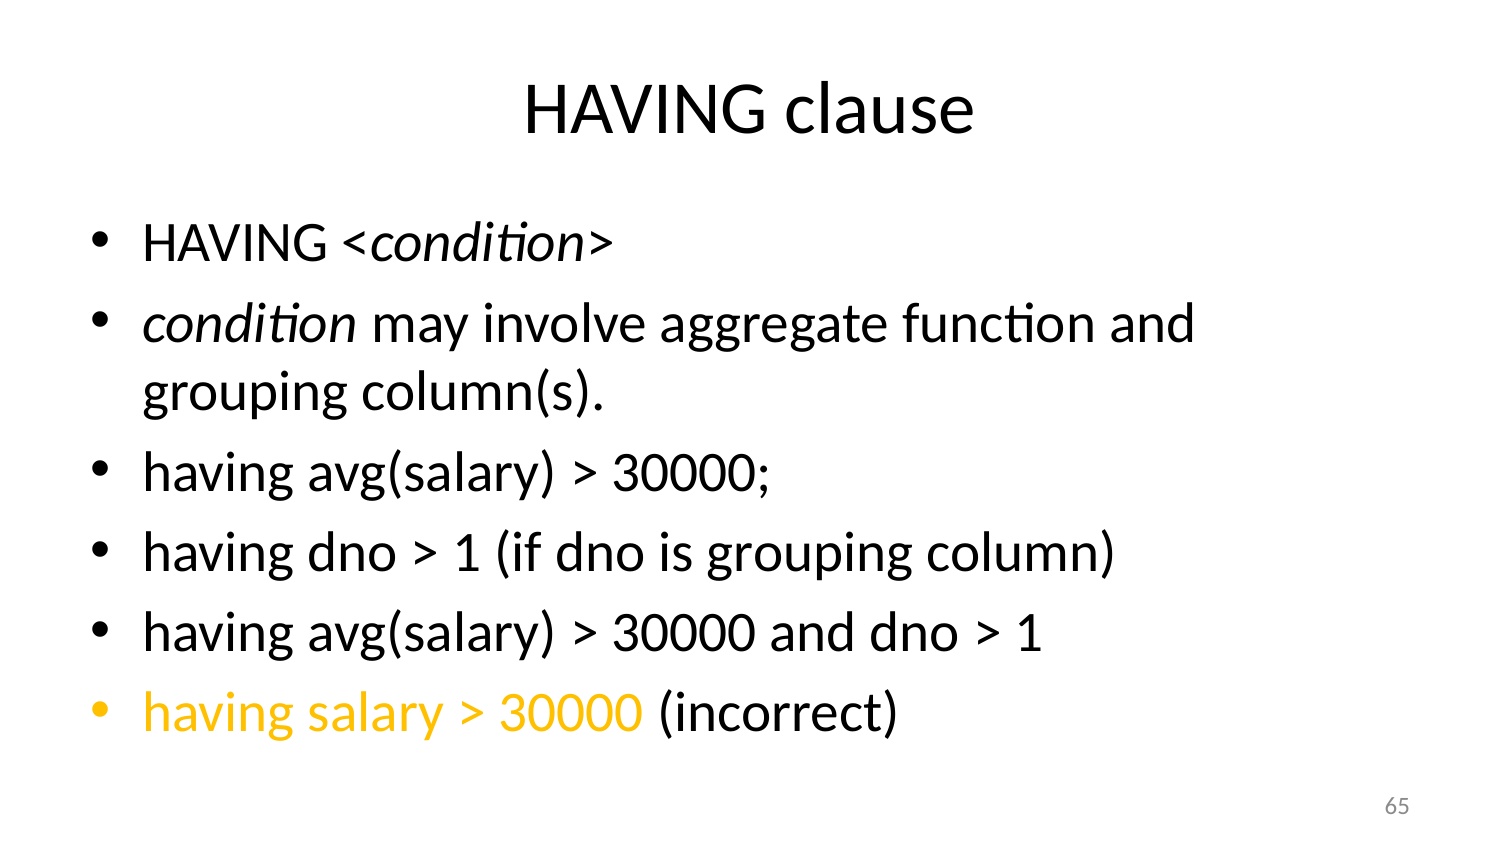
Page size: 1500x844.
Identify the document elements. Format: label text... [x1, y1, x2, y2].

slide_number 65 [1074, 782, 1425, 827]
list HAVING <condition> condition may involve aggregate function and grouping column(s). having avg(salary) > 30000; having dno > 1 (if dno is grouping column) having avg(salary) > 30000 and dno > 1 having salary > 30000 (incorrect) [75, 196, 1425, 754]
title HAVING clause [75, 33, 1425, 175]
